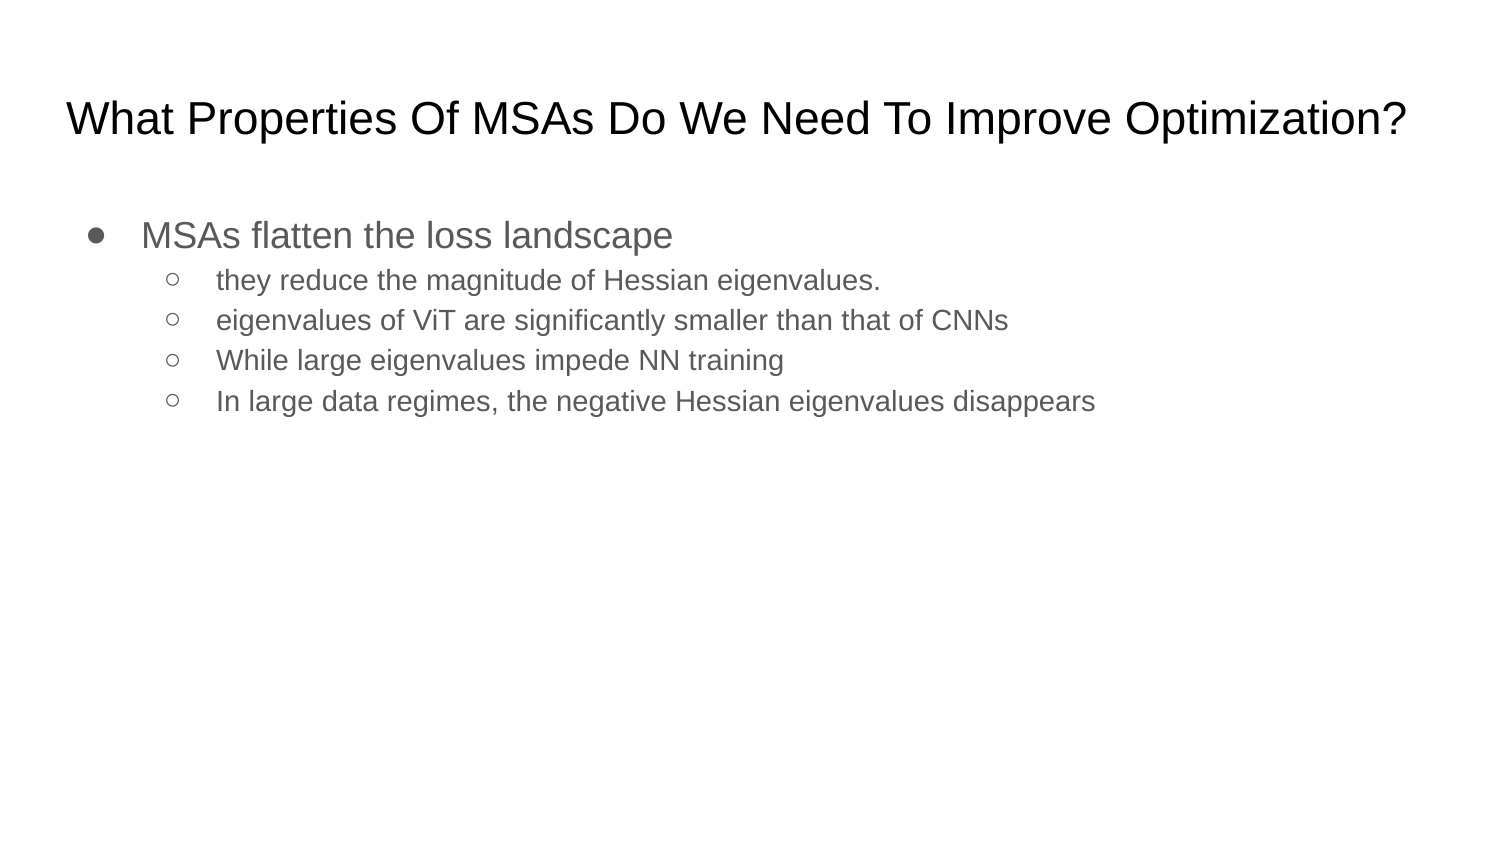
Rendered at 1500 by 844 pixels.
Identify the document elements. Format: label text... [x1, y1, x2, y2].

list MSAs flatten the loss landscape they reduce the magnitude of Hessian eigenvalues. eigenvalues of ViT are significantly smaller than that of CNNs While large eigenvalues impede NN training In large data regimes, the negative Hessian eigenvalues disappears [51, 189, 1449, 750]
title What Properties Of MSAs Do We Need To Improve Optimization? [51, 72, 1449, 167]
